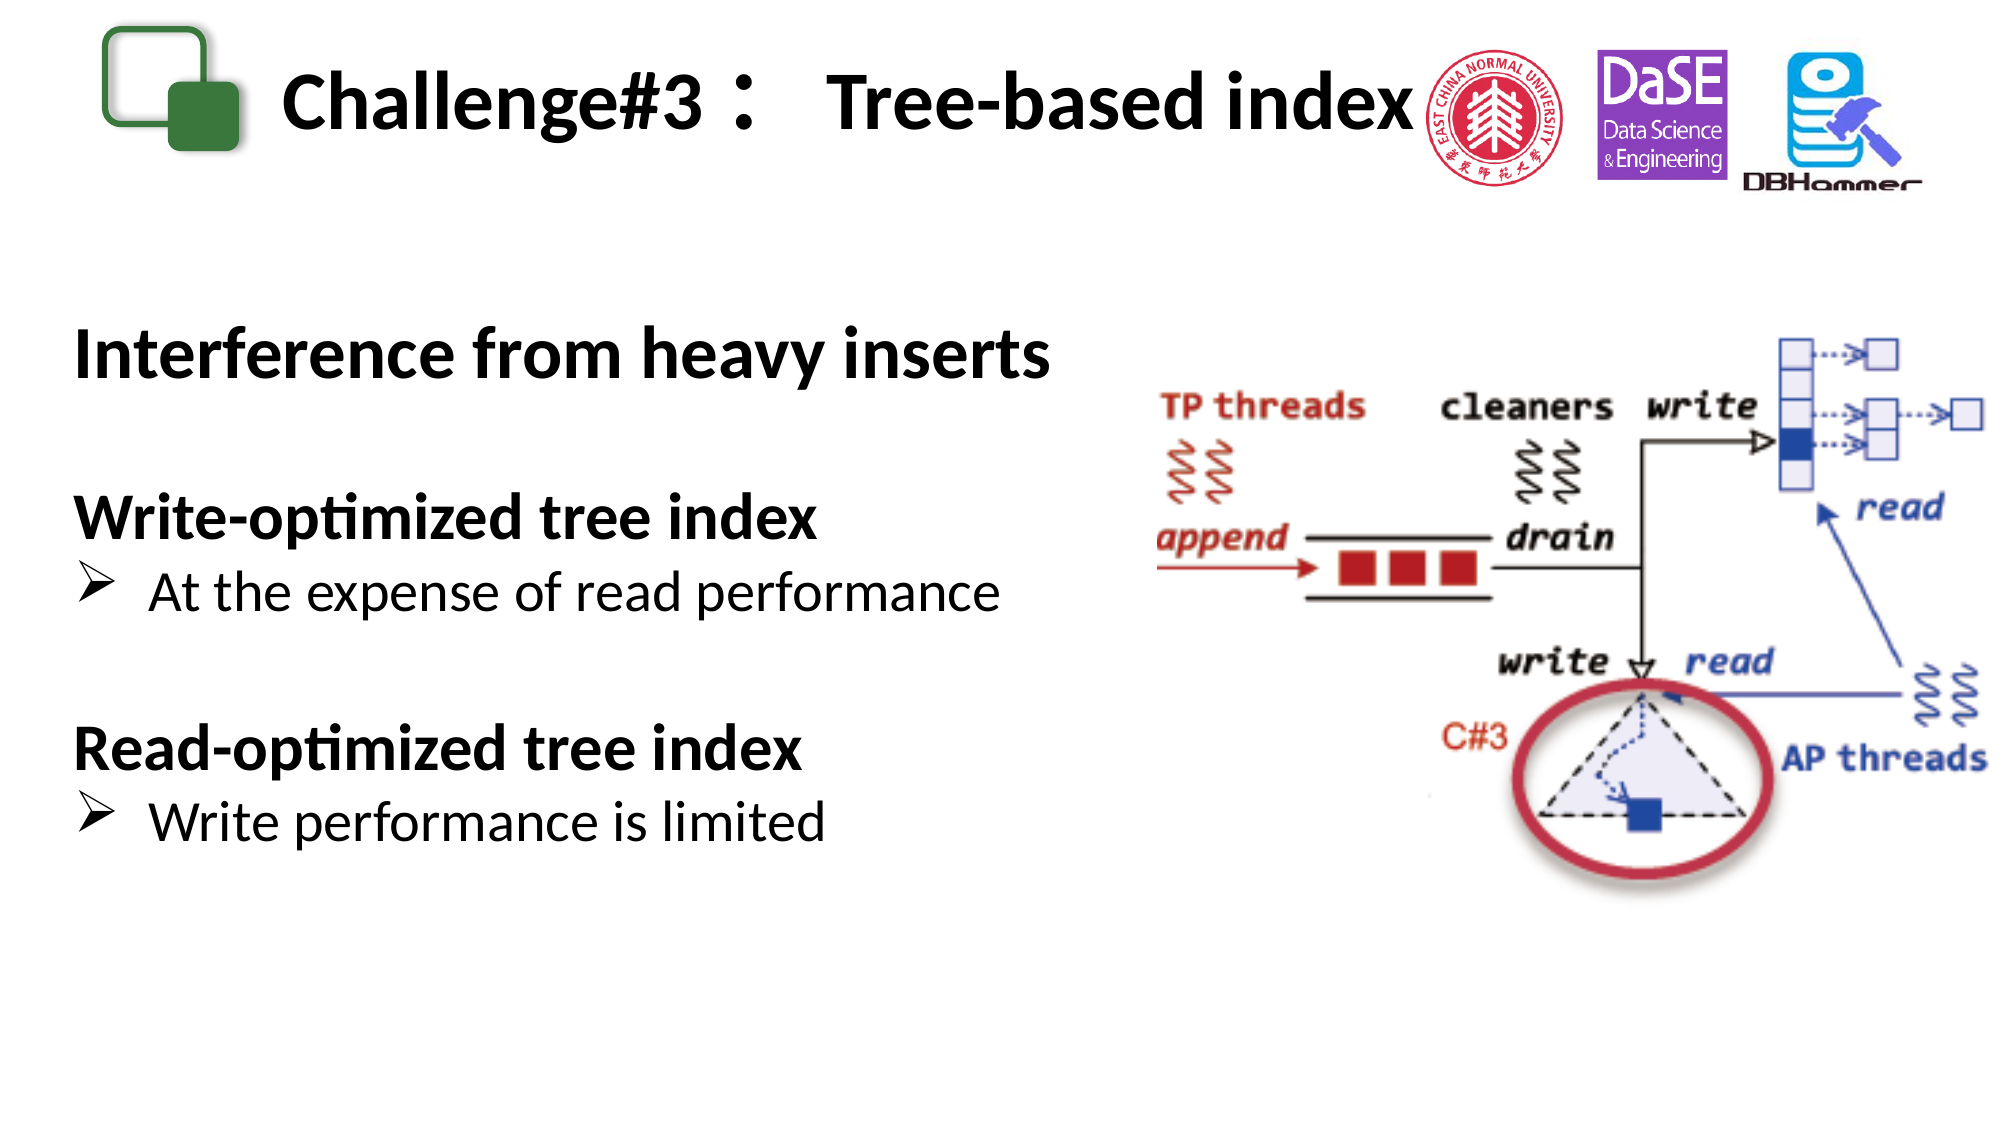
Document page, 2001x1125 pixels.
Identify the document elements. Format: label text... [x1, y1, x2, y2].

text_box [167, 81, 239, 152]
picture [1157, 0, 2000, 913]
text_box Challenge#3：Tree-based index [267, 39, 1365, 154]
text_box [104, 28, 205, 126]
text_box Interference from heavy inserts Write-optimized tree index At the expense of read performance Read-optimized tree index Write performance is limited [58, 295, 1354, 861]
